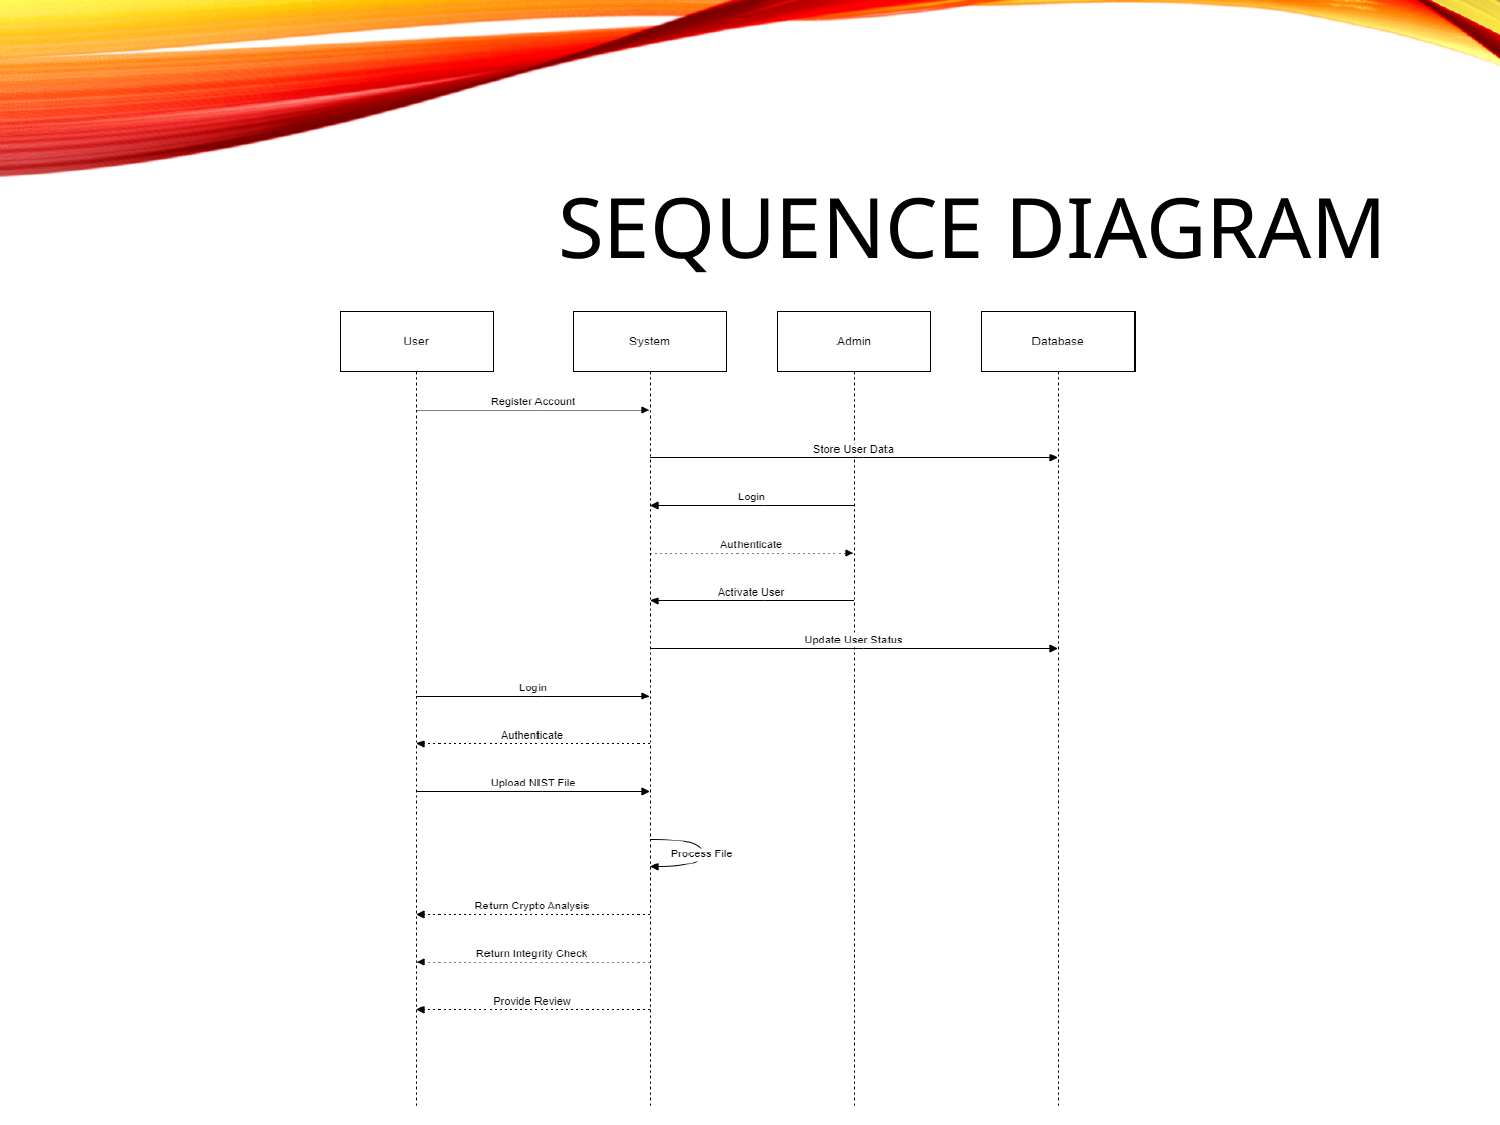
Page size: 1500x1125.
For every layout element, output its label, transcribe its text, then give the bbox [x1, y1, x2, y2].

title Sequence Diagram [356, 125, 1403, 338]
picture [0, 0, 1500, 178]
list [340, 311, 1136, 1107]
